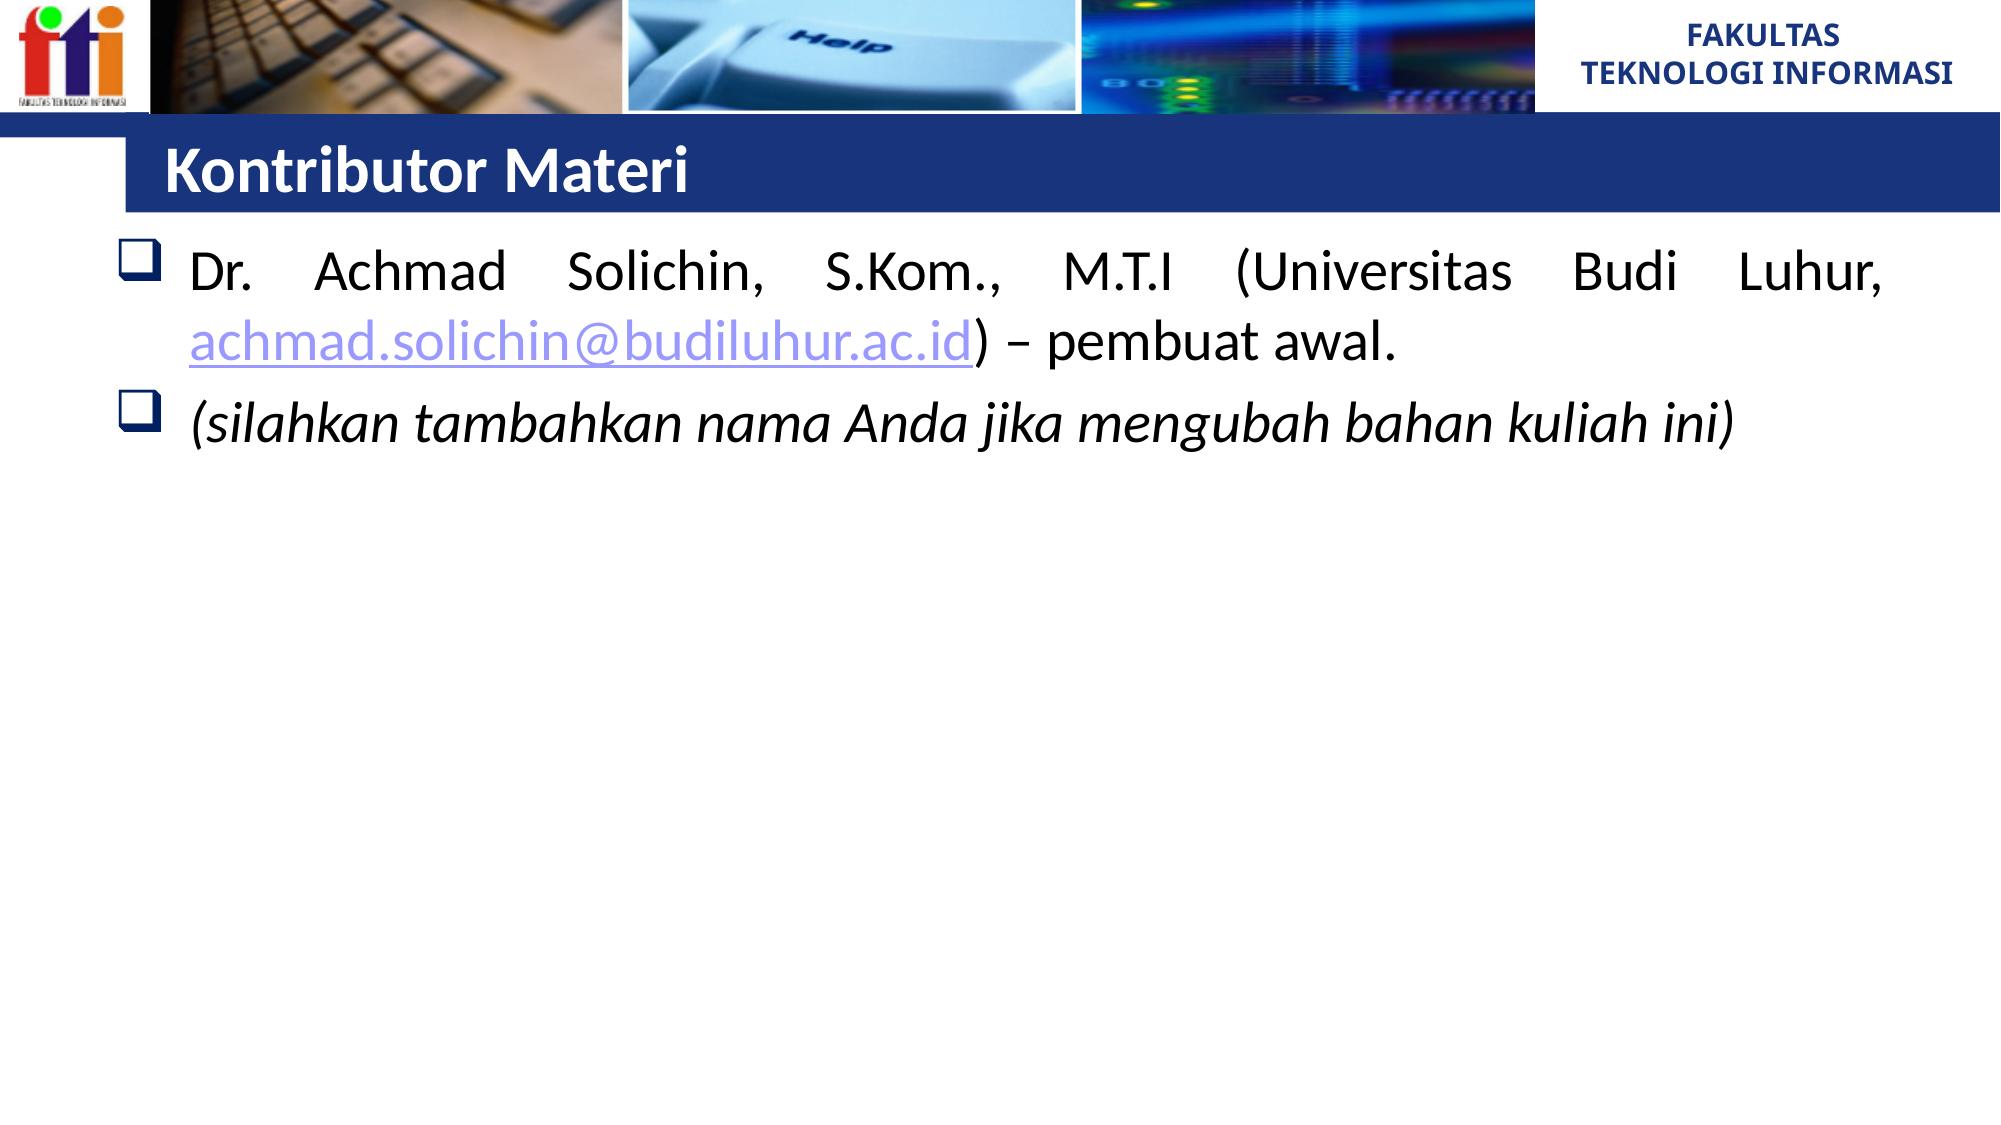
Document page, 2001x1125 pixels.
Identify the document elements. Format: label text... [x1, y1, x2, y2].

title Kontributor Materi [149, 119, 1934, 213]
picture [149, 0, 1535, 114]
picture [19, 6, 126, 106]
list Dr. Achmad Solichin, S.Kom., M.T.I (Universitas Budi Luhur, achmad.solichin@budiluhur.ac.id) – pembuat awal. (silahkan tambahkan nama Anda jika mengubah bahan kuliah ini) [99, 224, 1901, 1038]
